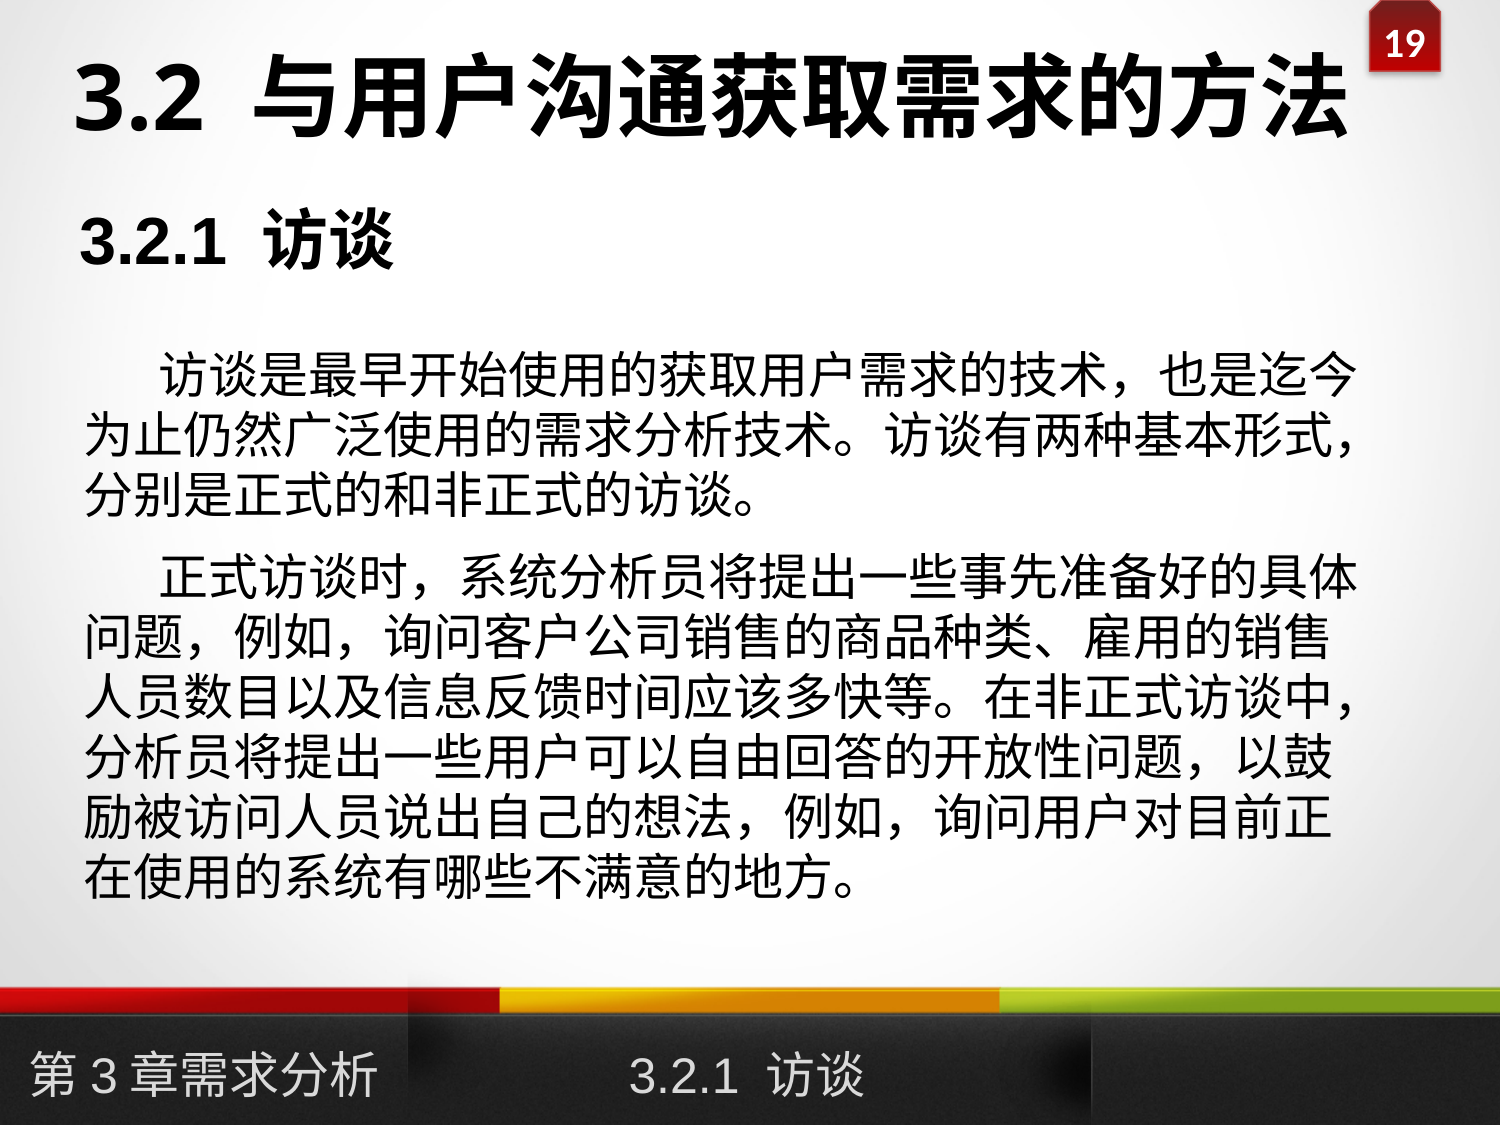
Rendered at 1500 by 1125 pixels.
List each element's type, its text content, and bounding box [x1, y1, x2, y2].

text_box 访谈是最早开始使用的获取用户需求的技术，也是迄今为止仍然广泛使用的需求分析技术。访谈有两种基本形式，分别是正式的和非正式的访谈。 [67, 334, 1382, 533]
text_box 3.2.1 访谈 [63, 188, 522, 287]
text_box 第3章需求分析 [0, 1034, 431, 1113]
text_box 正式访谈时，系统分析员将提出一些事先准备好的具体问题，例如，询问客户公司销售的商品种类、雇用的销售人员数目以及信息反馈时间应该多快等。在非正式访谈中，分析员将提出一些用户可以自由回答的开放性问题，以鼓励被访问人员说出自己的想法，例如，询问用户对目前正在使用的系统有哪些不满意的地方。 [67, 536, 1382, 915]
title 3.2 与用户沟通获取需求的方法 [37, 0, 1388, 188]
picture [0, 0, 1500, 1125]
text_box 3.2.1 访谈 [431, 1034, 1123, 1113]
